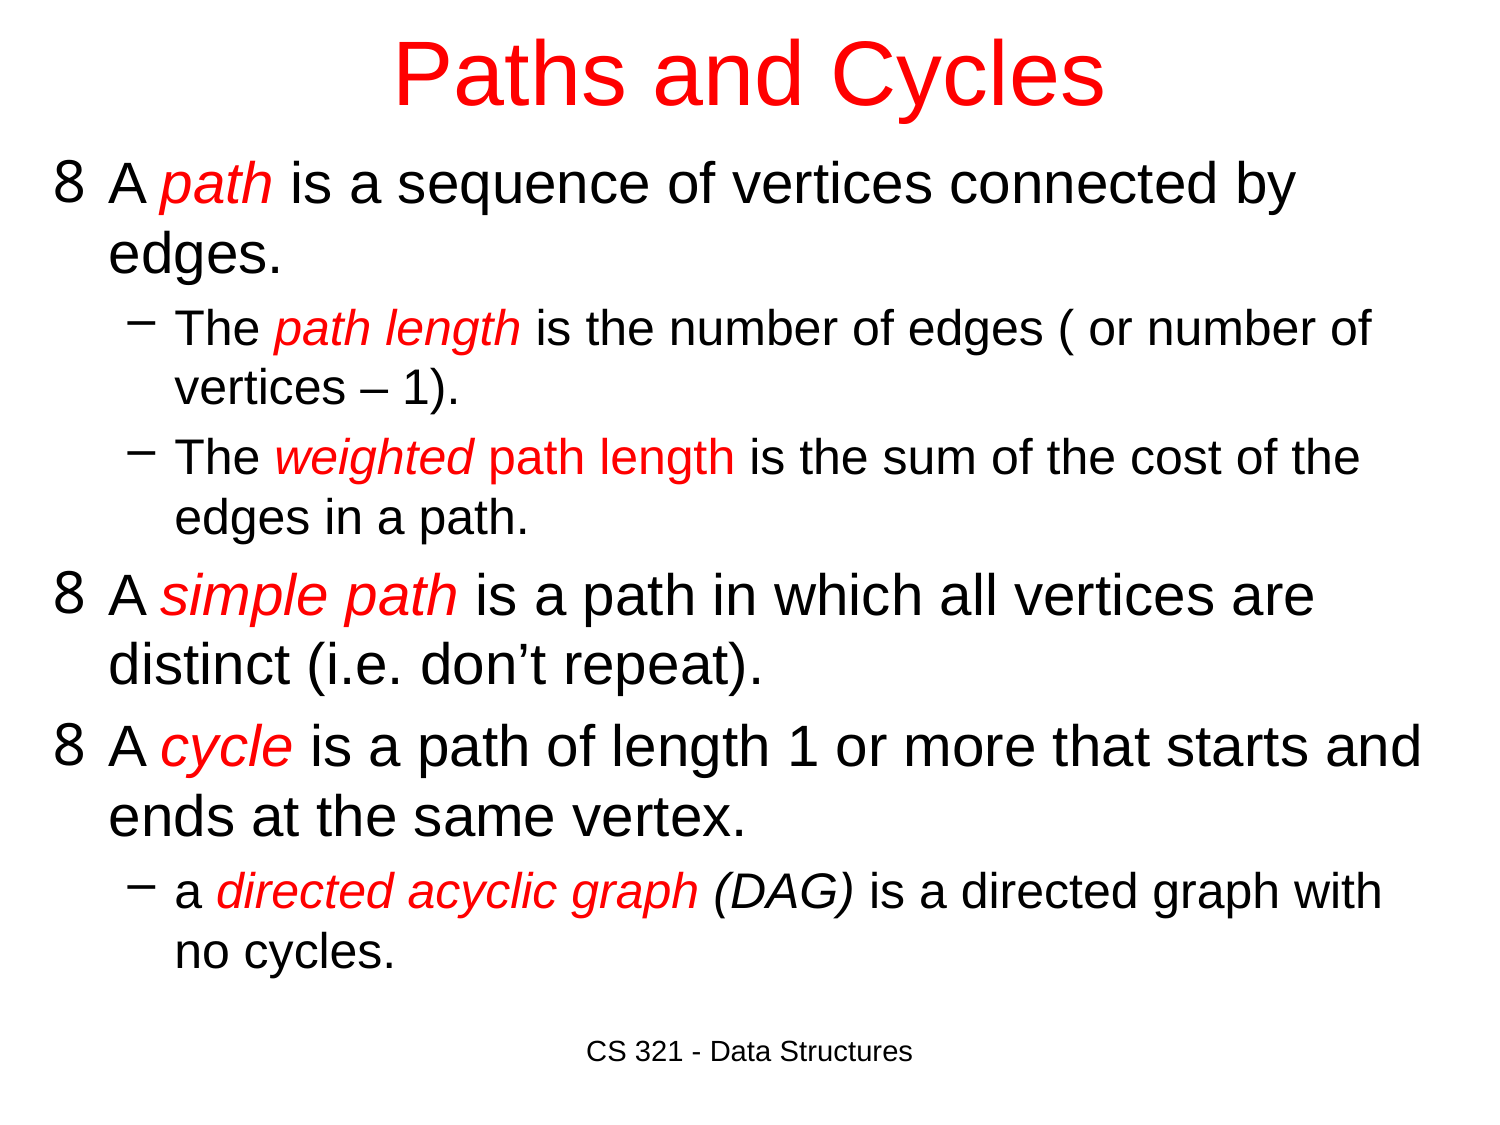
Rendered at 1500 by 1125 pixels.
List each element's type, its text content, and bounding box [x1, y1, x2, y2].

list A path is a sequence of vertices connected by edges. The path length is the number of edges ( or number of vertices – 1). The weighted path length is the sum of the cost of the edges in a path. A simple path is a path in which all vertices are distinct (i.e. don’t repeat). A cycle is a path of length 1 or more that starts and ends at the same vertex. a directed acyclic graph (DAG) is a directed graph with no cycles. [37, 137, 1463, 1025]
title Paths and Cycles [112, 0, 1388, 137]
footer CS 321 - Data Structures [462, 1024, 1038, 1101]
